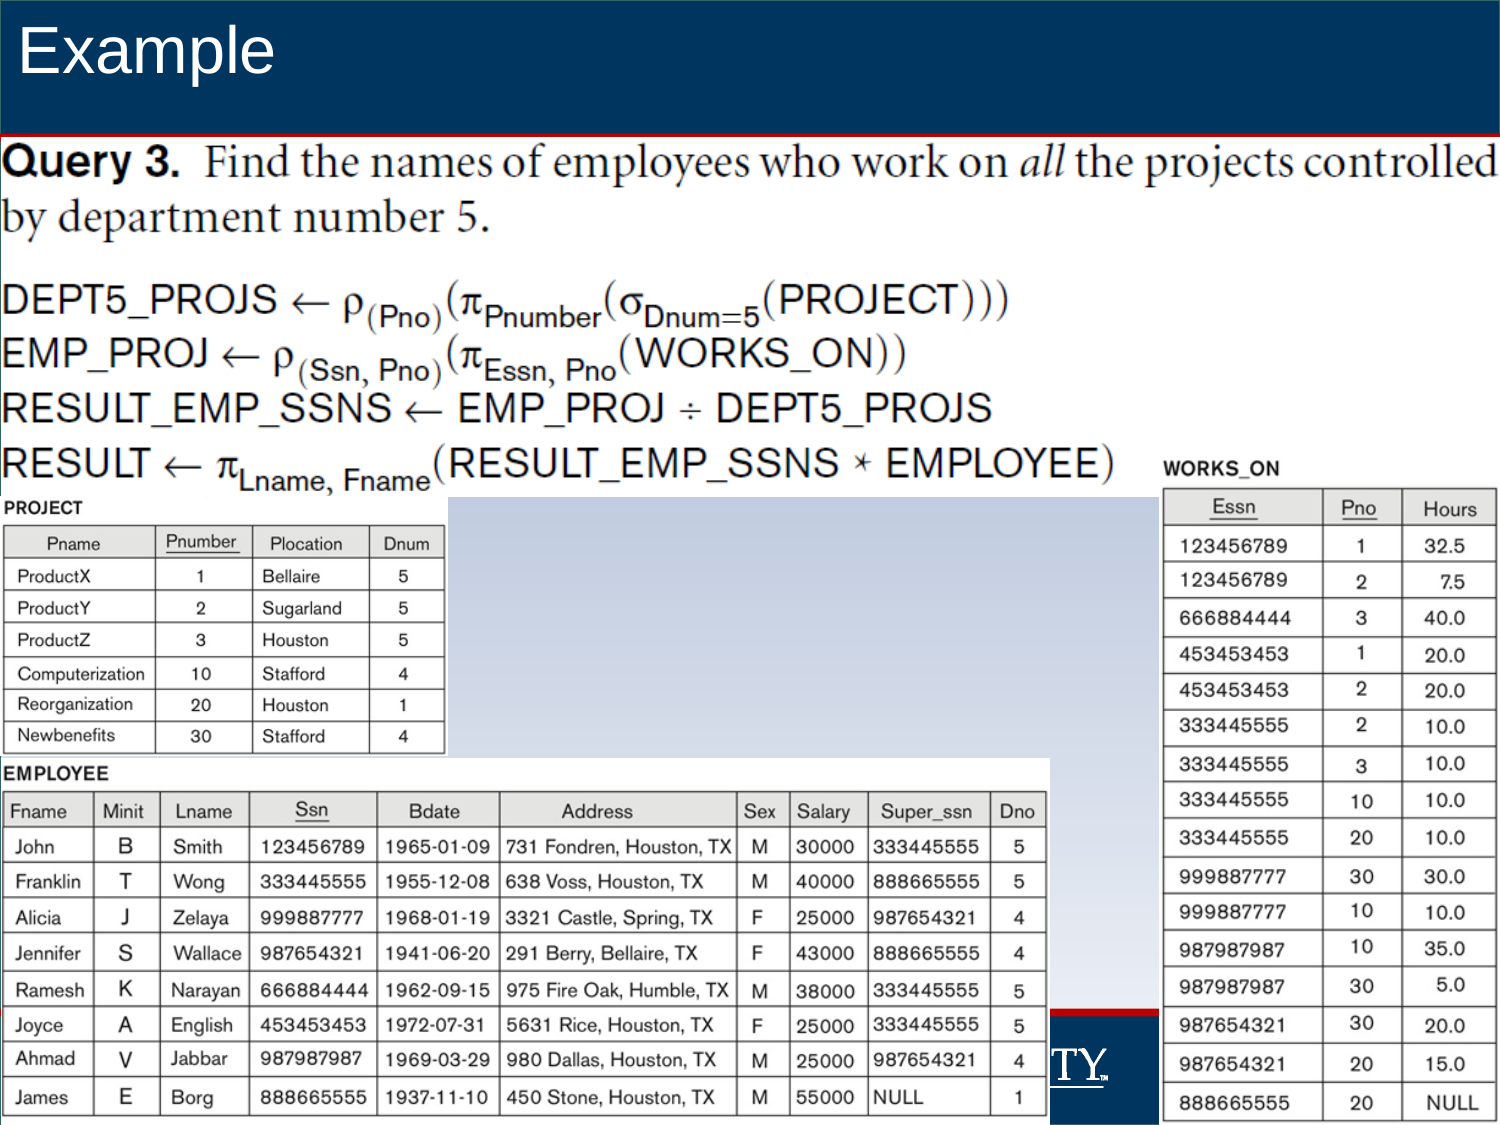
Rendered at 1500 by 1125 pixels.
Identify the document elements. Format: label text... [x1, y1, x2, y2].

picture [1, 758, 1108, 1125]
picture [0, 137, 1500, 1125]
text_box Example [3, 0, 1500, 95]
